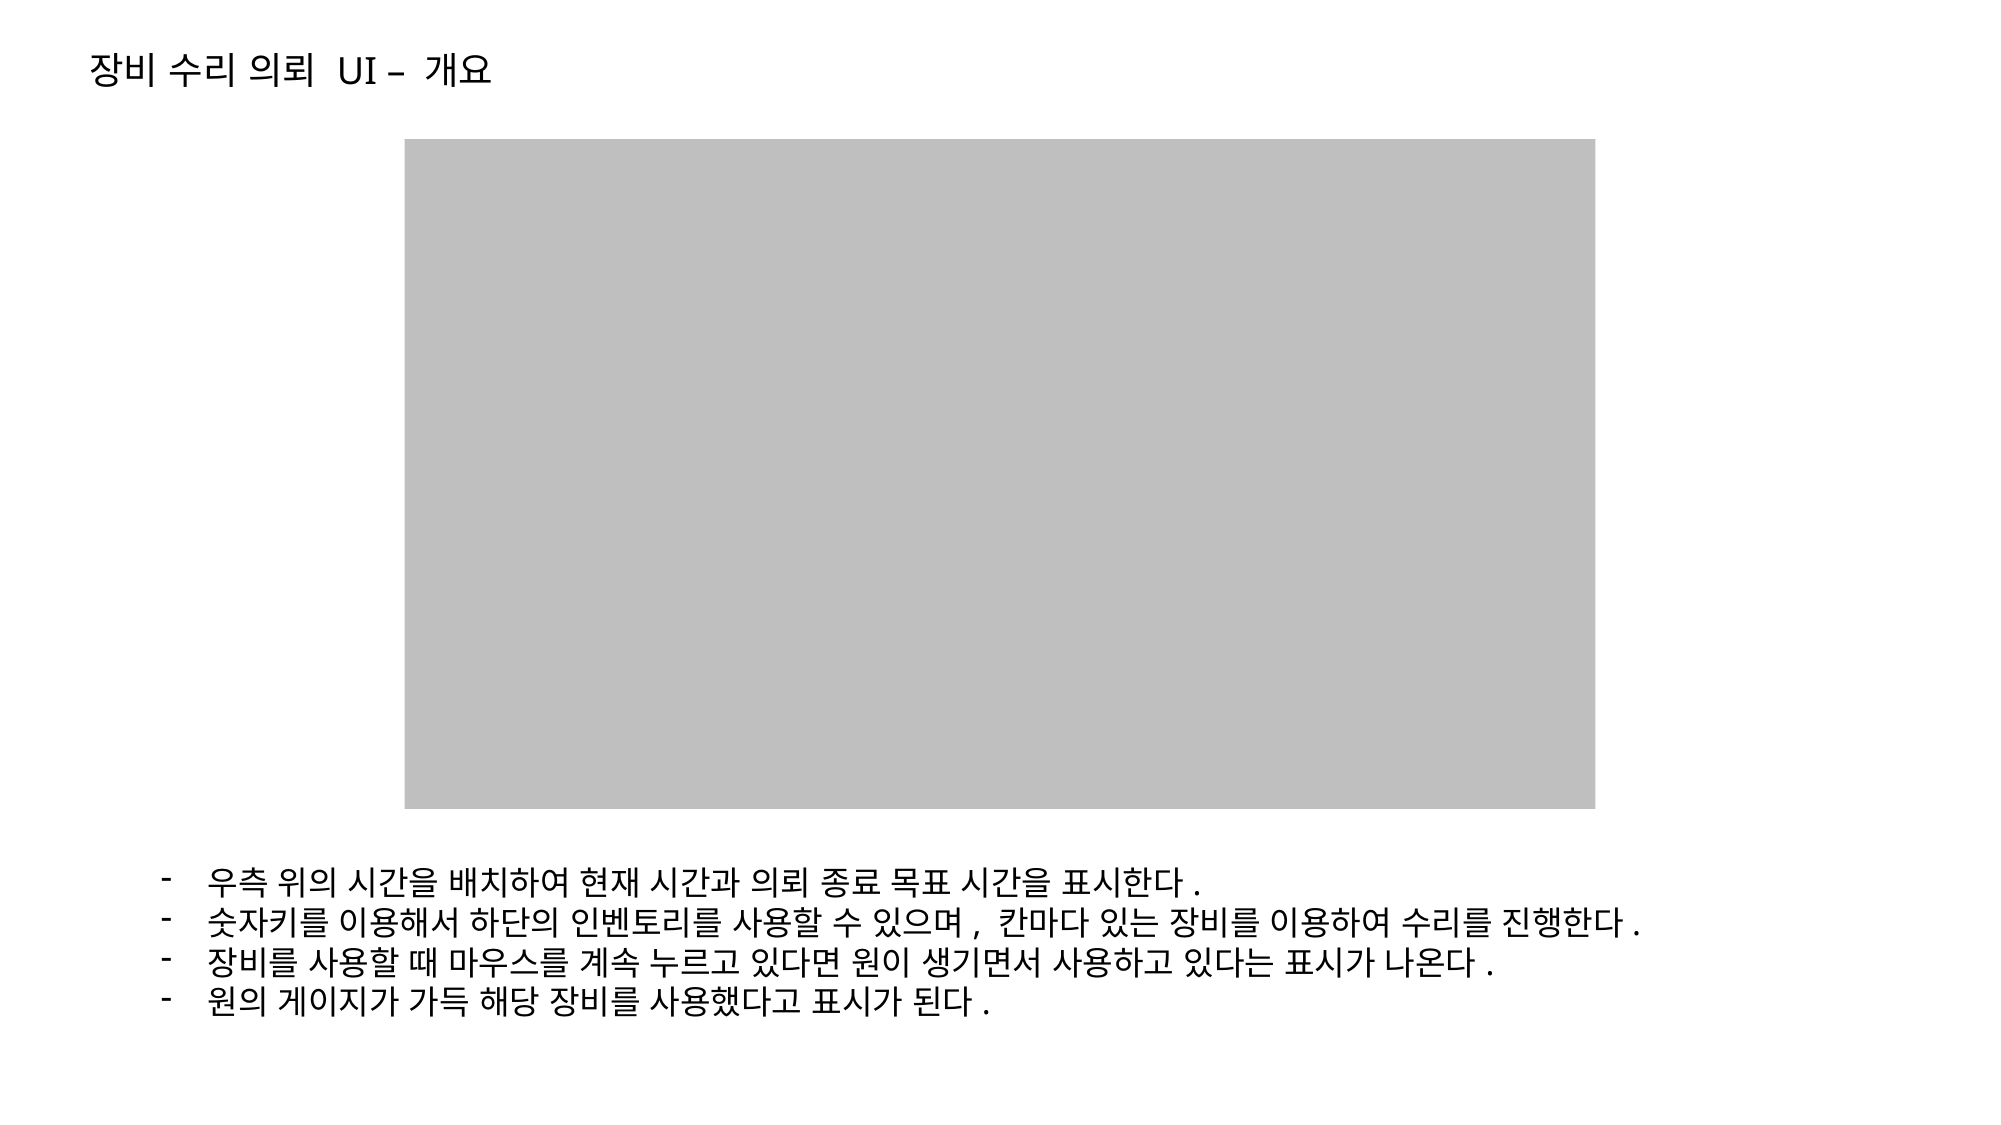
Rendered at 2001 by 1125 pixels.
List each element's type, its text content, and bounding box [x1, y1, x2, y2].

text_box [404, 138, 1596, 810]
text_box 우측 위의 시간을 배치하여 현재 시간과 의뢰 종료 목표 시간을 표시한다. 숫자키를 이용해서 하단의 인벤토리를 사용할 수 있으며, 칸마다 있는 장비를 이용하여 수리를 진행한다. 장비를 사용할 때 마우스를 계속 누르고 있다면 원이 생기면서 사용하고 있다는 표시가 나온다. 원의 게이지가 가득 해당 장비를 사용했다고 표시가 된다. [146, 854, 1657, 1029]
text_box 장비 수리 의뢰 UI – 개요 [55, 39, 509, 100]
